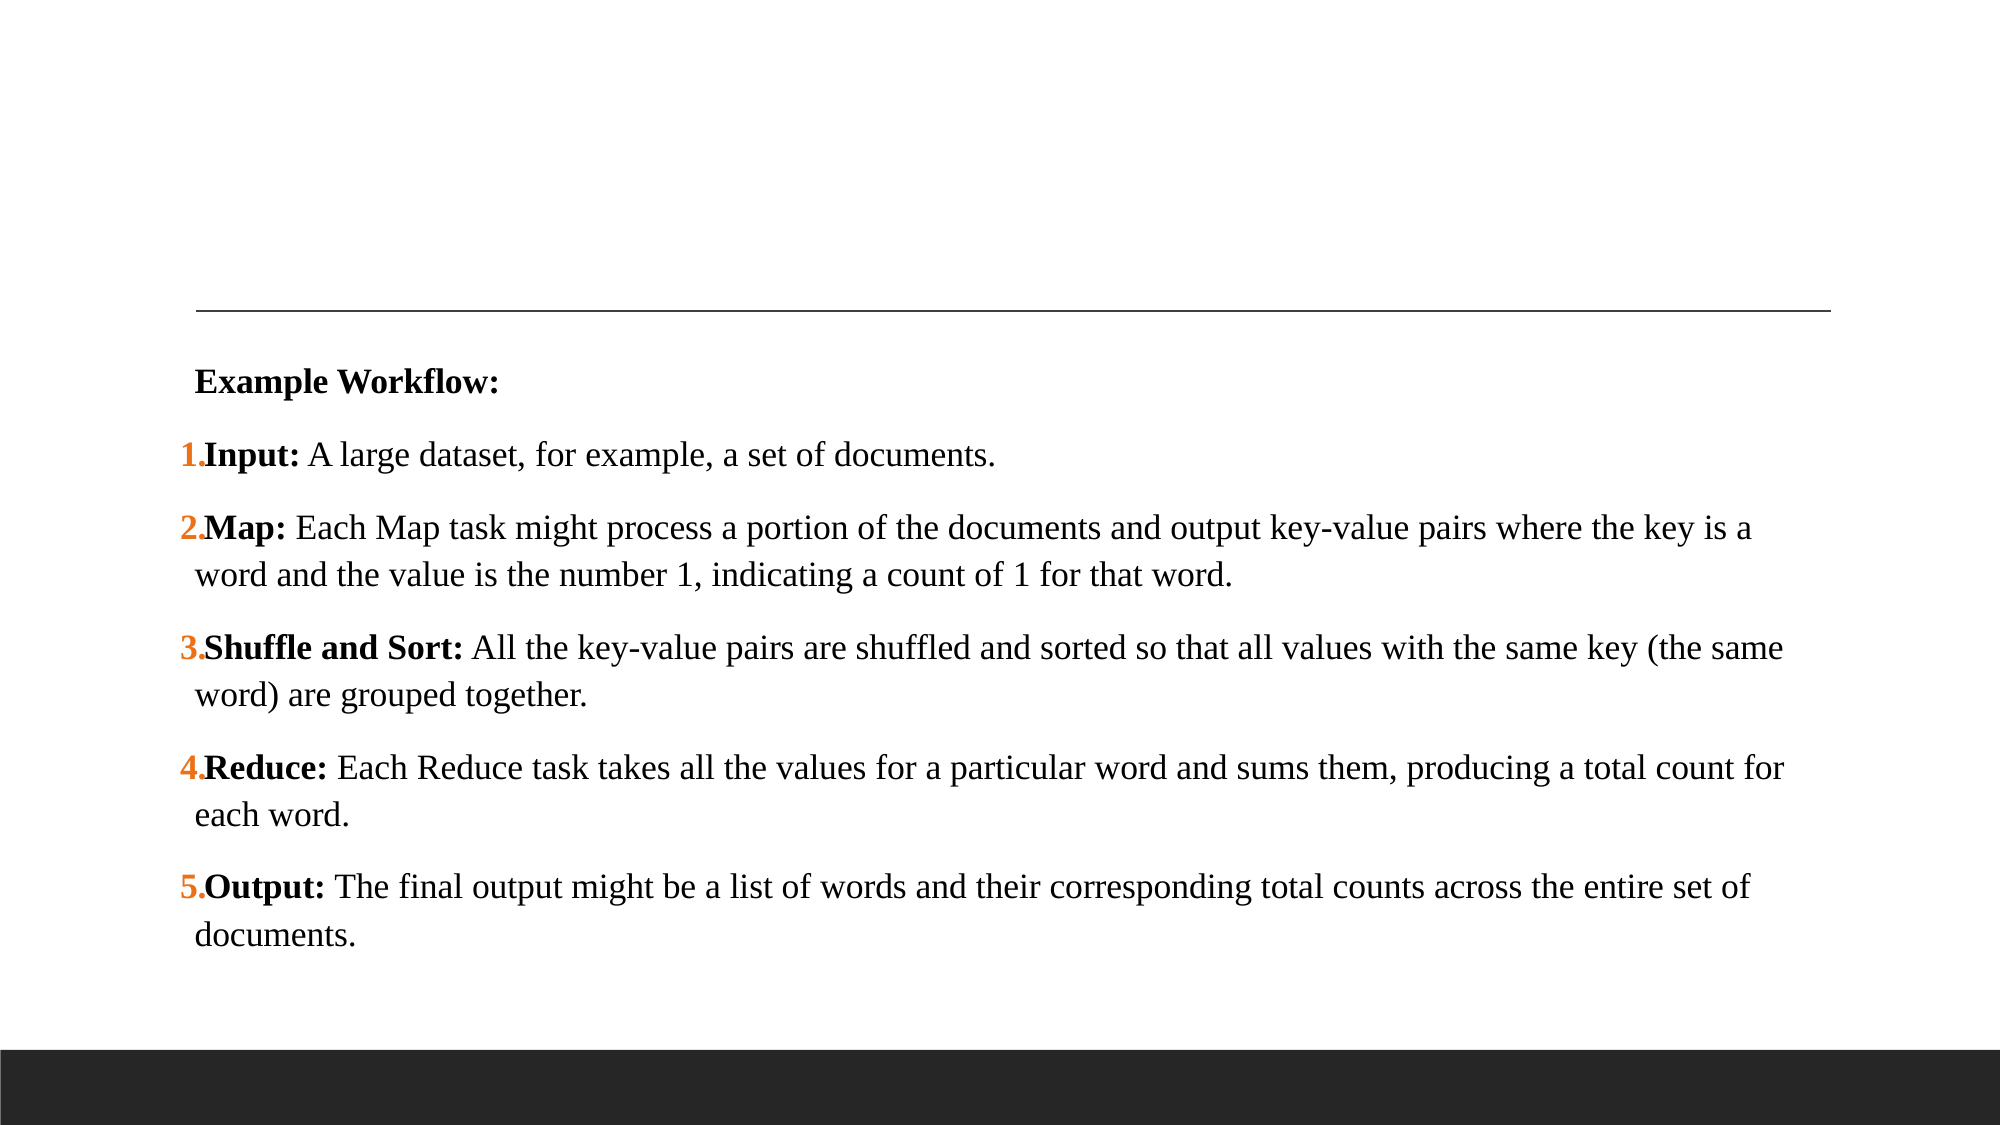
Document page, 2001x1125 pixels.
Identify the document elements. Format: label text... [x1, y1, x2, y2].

list Example Workflow: Input: A large dataset, for example, a set of documents. Map: Each Map task might process a portion of the documents and output key-value pairs where the key is a word and the value is the number 1, indicating a count of 1 for that word. Shuffle and Sort: All the key-value pairs are shuffled and sorted so that all values with the same key (the same word) are grouped together. Reduce: Each Reduce task takes all the values for a particular word and sums them, producing a total count for each word. Output: The final output might be a list of words and their corresponding total counts across the entire set of documents. [180, 345, 1830, 963]
